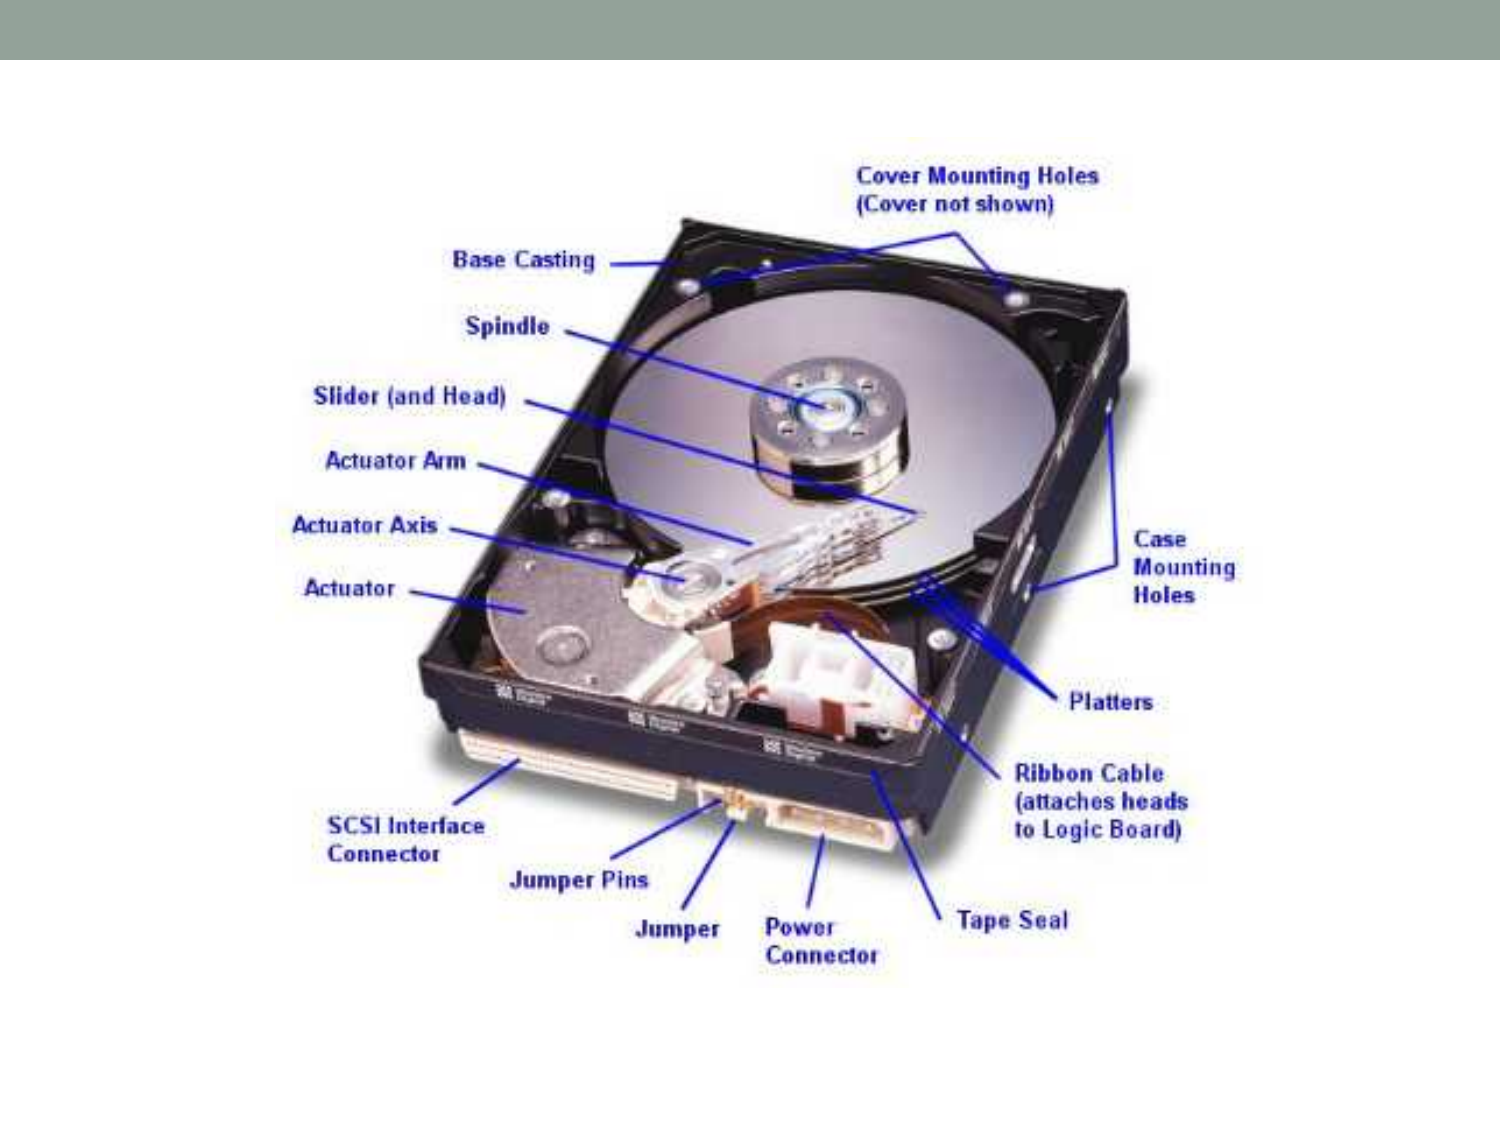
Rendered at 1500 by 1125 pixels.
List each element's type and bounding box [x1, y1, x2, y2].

picture [274, 137, 1263, 988]
